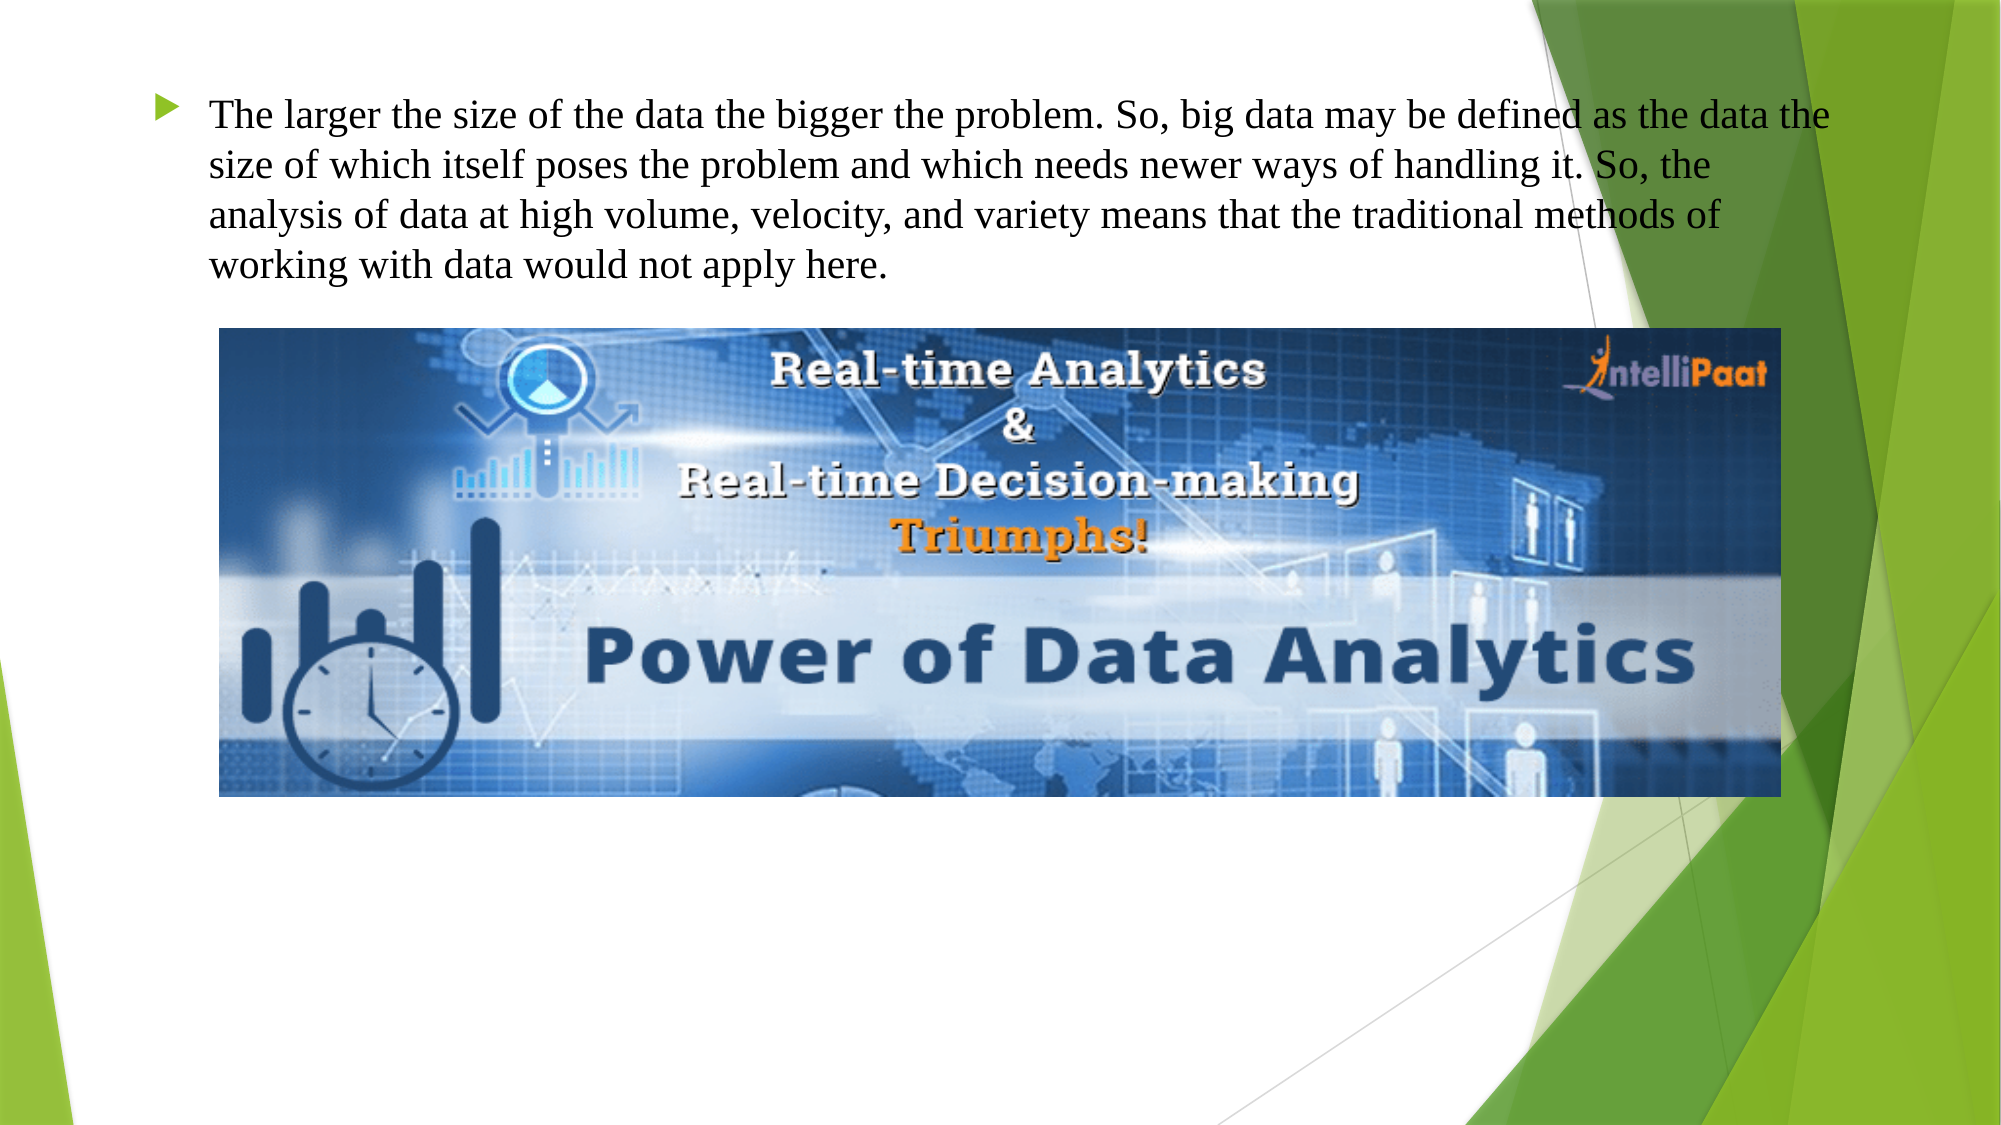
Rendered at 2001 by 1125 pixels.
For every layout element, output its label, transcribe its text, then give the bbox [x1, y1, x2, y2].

picture [219, 327, 1781, 797]
list The larger the size of the data the bigger the problem. So, big data may be defined as the data the size of which itself poses the problem and which needs newer ways of handling it. So, the analysis of data at high volume, velocity, and variety means that the traditional methods of working with data would not apply here. [137, 79, 1863, 793]
